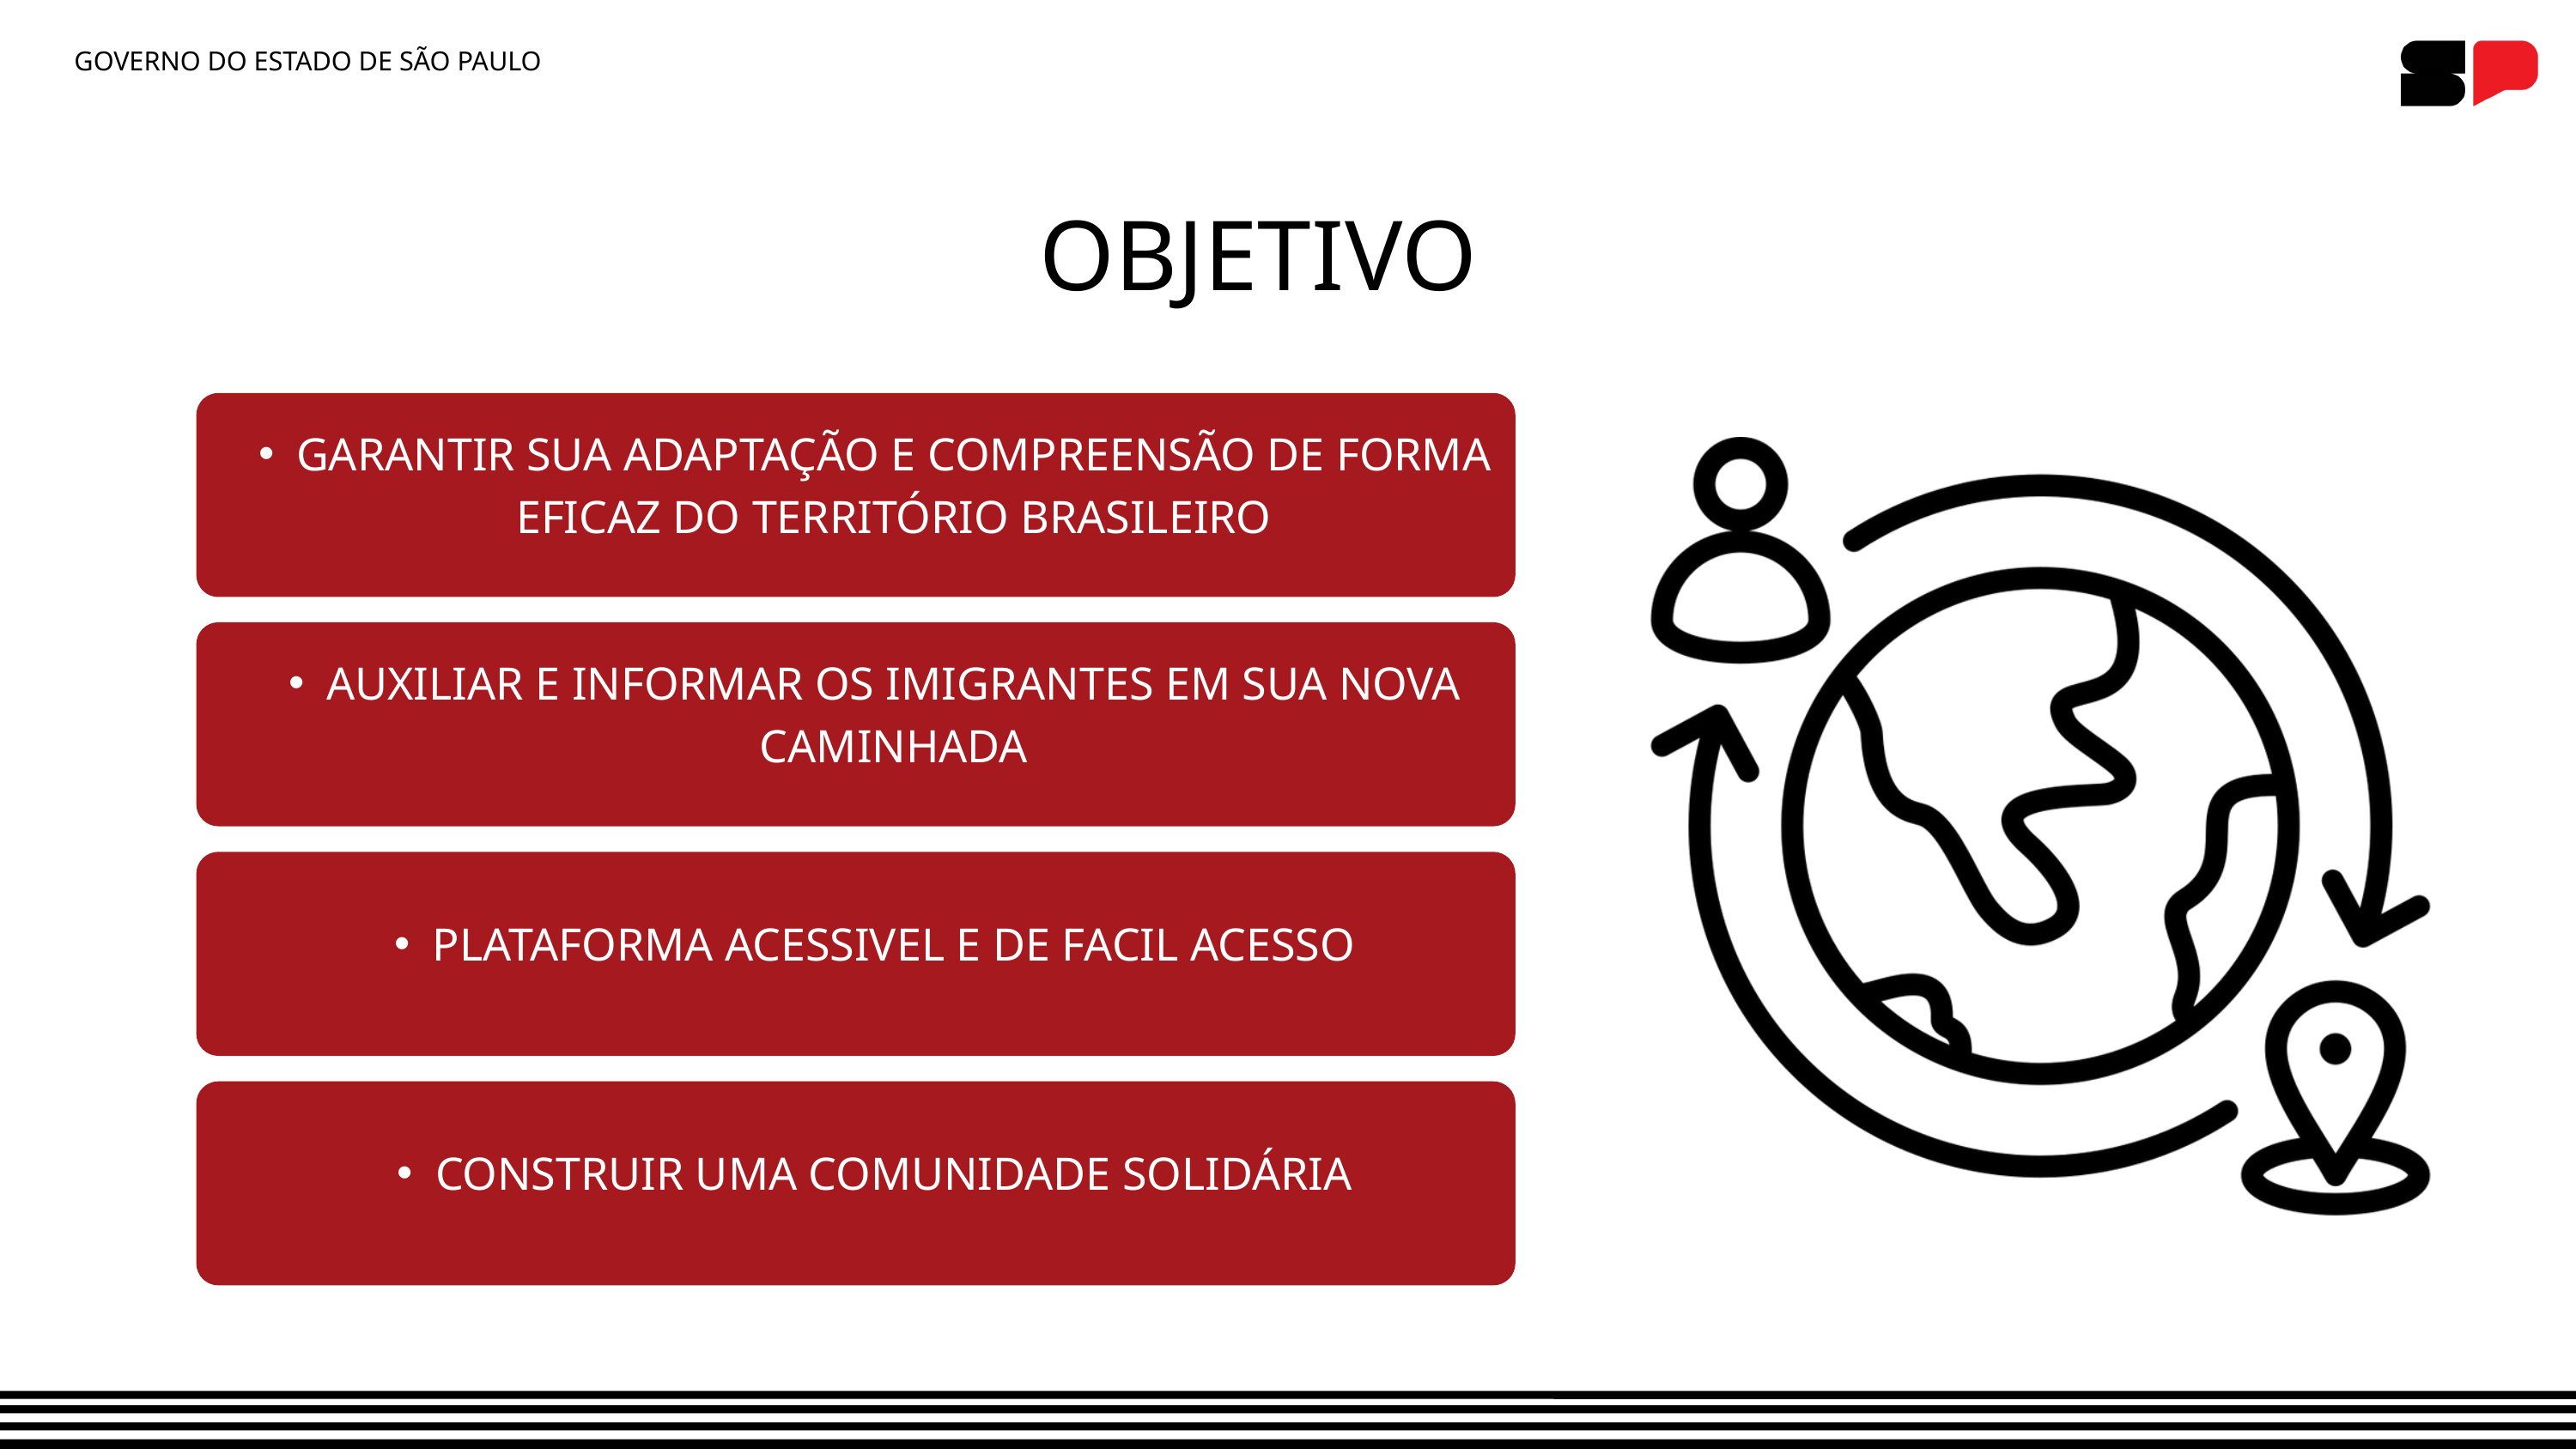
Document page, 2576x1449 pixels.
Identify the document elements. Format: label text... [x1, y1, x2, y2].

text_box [196, 392, 1516, 597]
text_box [196, 852, 1516, 1057]
text_box GOVERNO DO ESTADO DE SÃO PAULO [51, 39, 571, 76]
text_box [196, 621, 1516, 827]
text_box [196, 1081, 1516, 1286]
text_box [2391, 23, 2546, 113]
text_box [1649, 437, 2432, 1216]
text_box OBJETIVO [1039, 194, 1537, 311]
